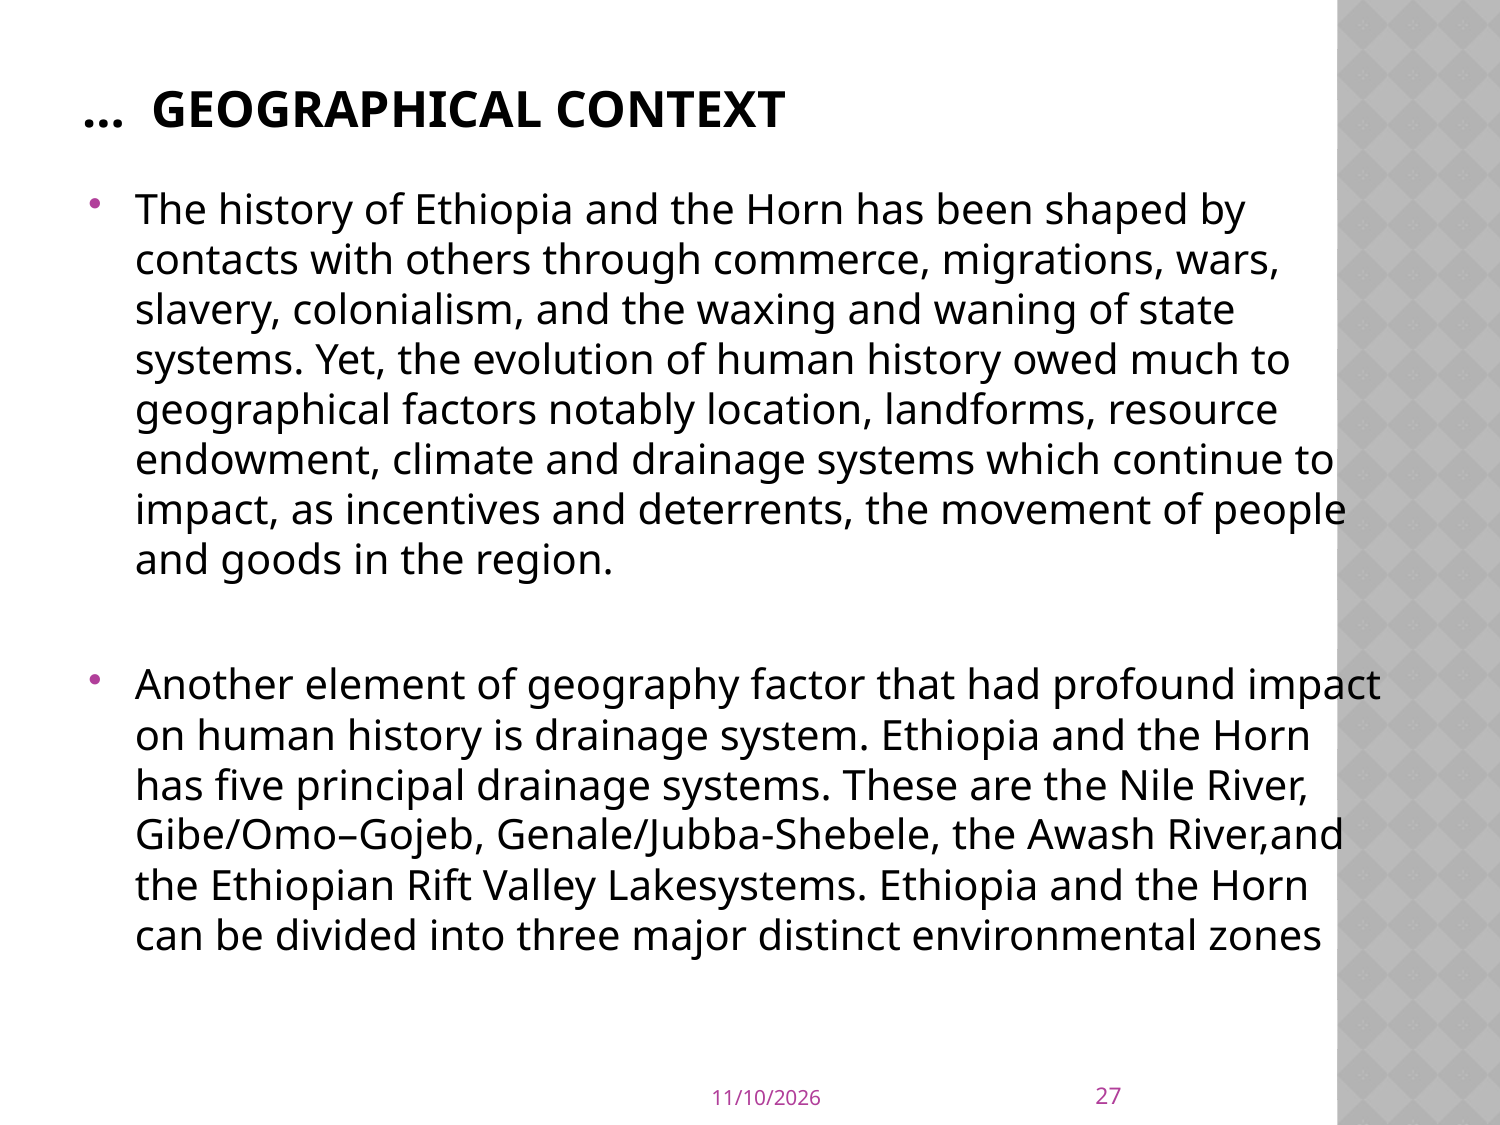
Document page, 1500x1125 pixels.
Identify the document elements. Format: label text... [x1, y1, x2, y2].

list The history of Ethiopia and the Horn has been shaped by contacts with others through commerce, migrations, wars, slavery, colonialism, and the waxing and waning of state systems. Yet, the evolution of human history owed much to geographical factors notably location, landforms, resource endowment, climate and drainage systems which continue to impact, as incentives and deterrents, the movement of people and goods in the region. Another element of geography factor that had profound impact on human history is drainage system. Ethiopia and the Horn has five principal drainage systems. These are the Nile River, Gibe/Omo–Gojeb, Genale/Jubba-Shebele, the Awash River,and the Ethiopian Rift Valley Lakesystems. Ethiopia and the Horn can be divided into three major distinct environmental zones [75, 174, 1400, 1059]
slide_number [696, 1075, 1025, 1113]
title … Geographical Context [75, 52, 1263, 138]
slide_number 27 [1025, 1075, 1122, 1113]
